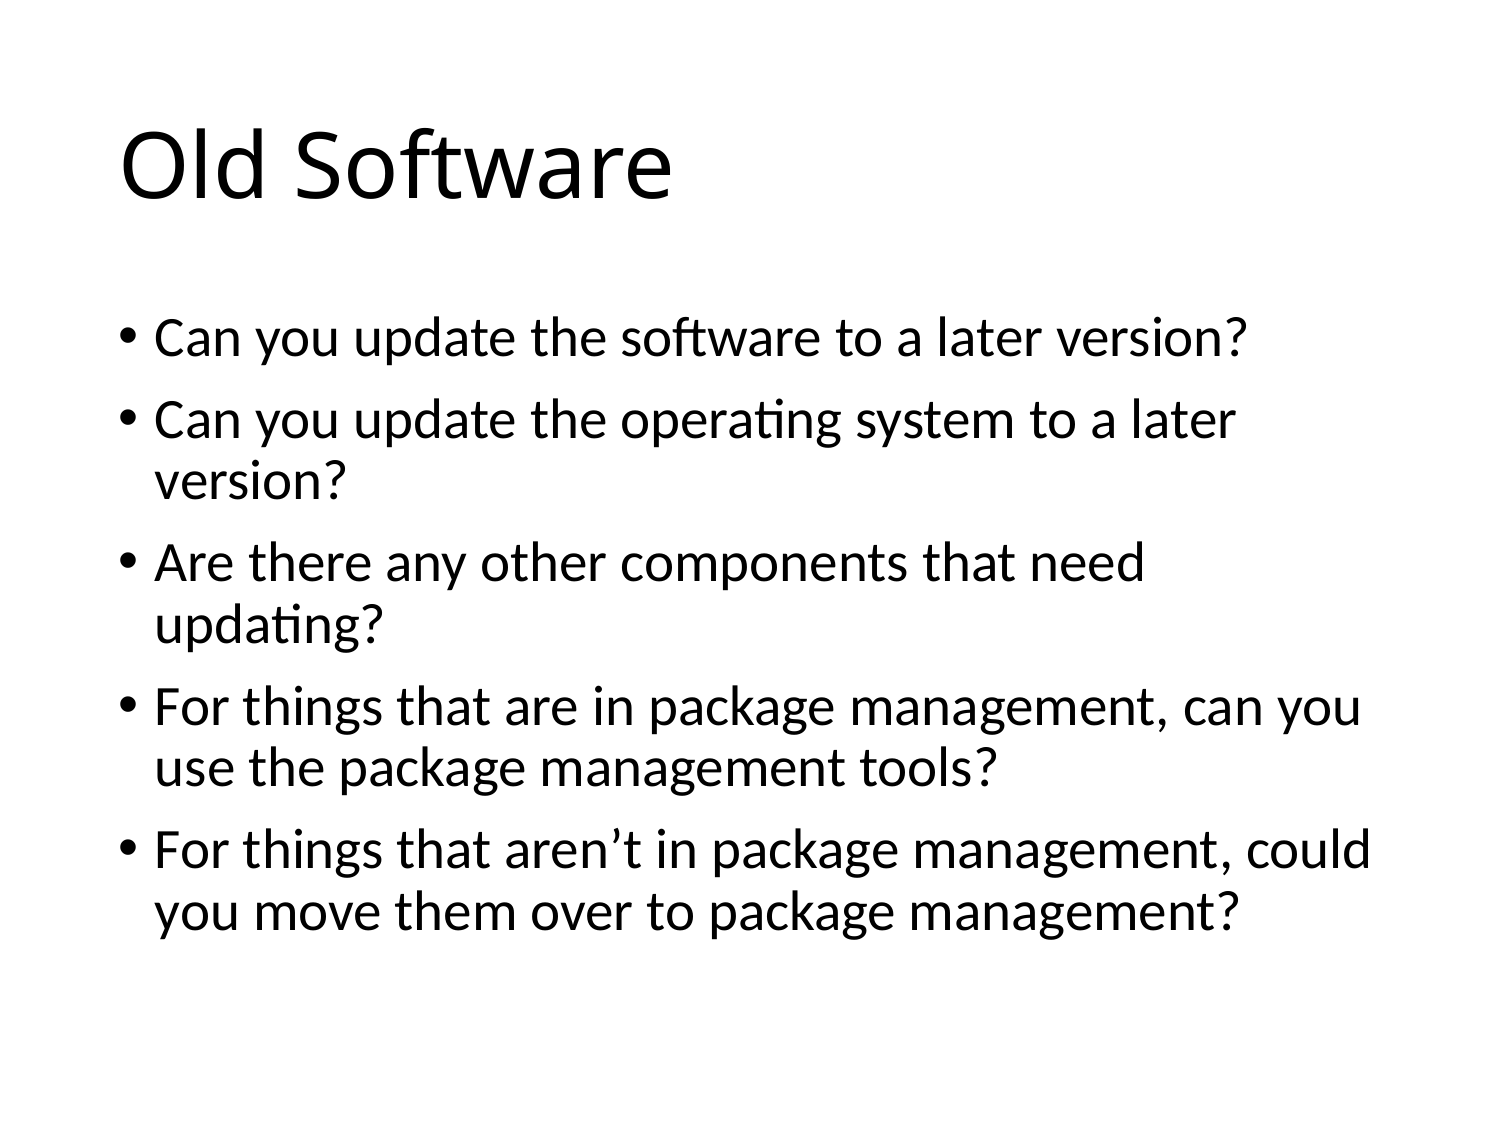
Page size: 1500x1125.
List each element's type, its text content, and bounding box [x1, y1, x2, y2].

list Can you update the software to a later version? Can you update the operating system to a later version? Are there any other components that need updating? For things that are in package management, can you use the package management tools? For things that aren’t in package management, could you move them over to package management? [103, 299, 1397, 1014]
title Old Software [103, 59, 1397, 278]
